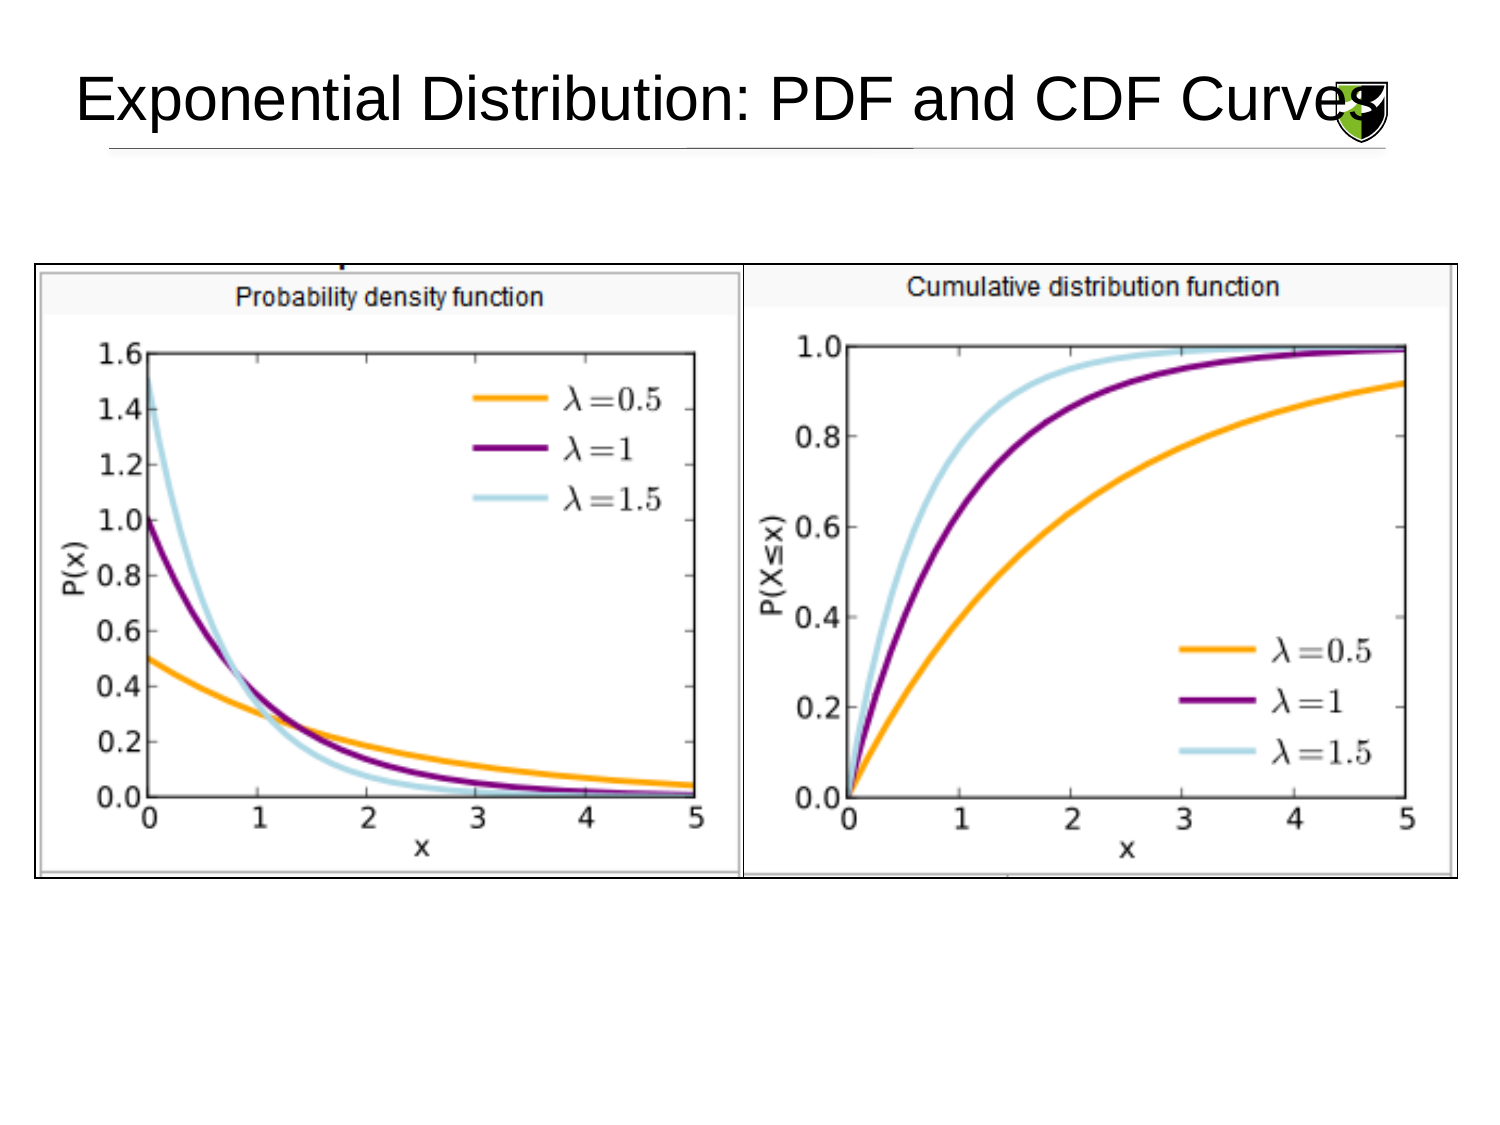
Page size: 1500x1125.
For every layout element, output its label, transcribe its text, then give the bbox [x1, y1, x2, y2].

picture [35, 264, 1457, 878]
title Exponential Distribution: PDF and CDF Curves [60, 50, 1402, 150]
